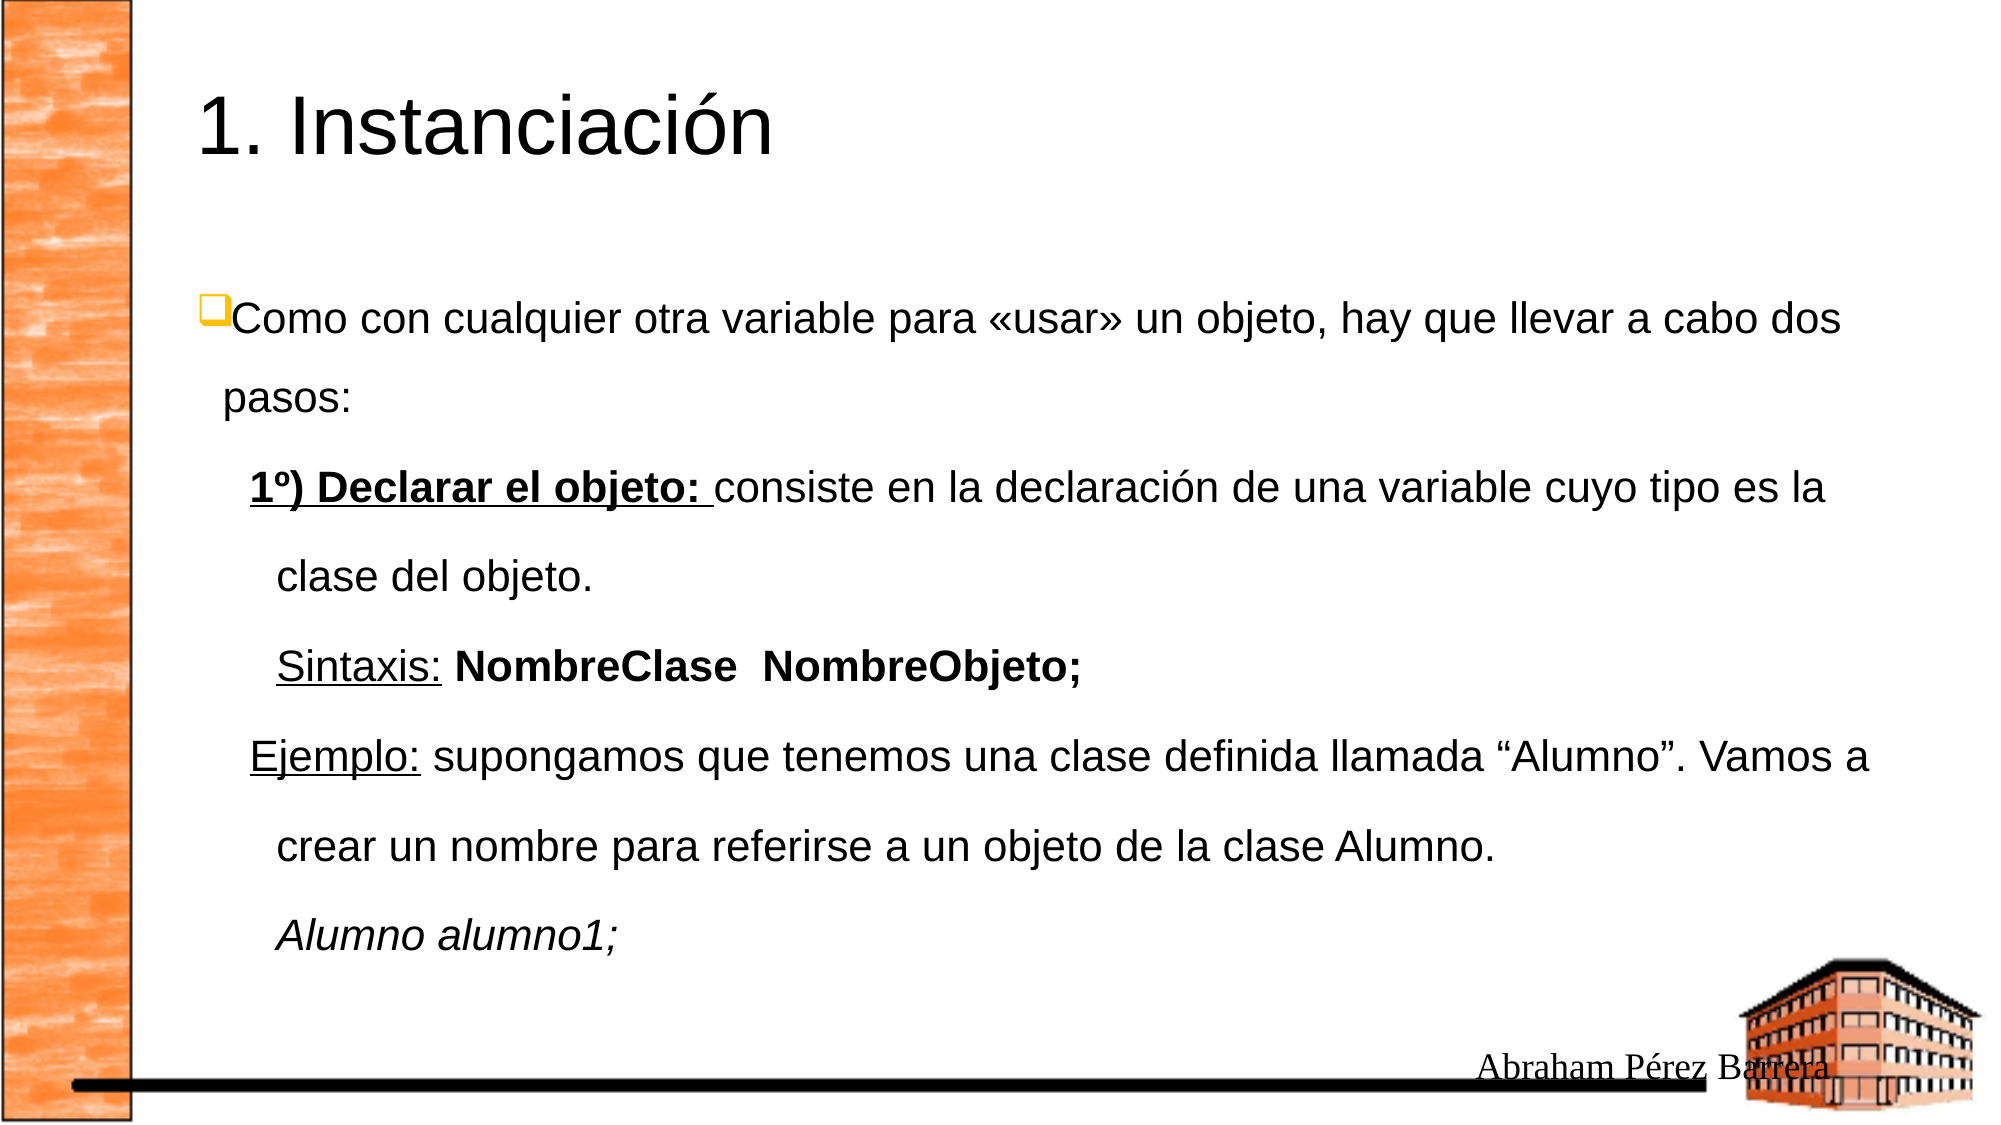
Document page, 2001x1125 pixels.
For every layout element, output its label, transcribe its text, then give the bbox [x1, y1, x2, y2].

picture [0, 0, 2001, 1125]
list Como con cualquier otra variable para «usar» un objeto, hay que llevar a cabo dos pasos: 1º) Declarar el objeto: consiste en la declaración de una variable cuyo tipo es la clase del objeto. Sintaxis: NombreClase NombreObjeto; Ejemplo: supongamos que tenemos una clase definida llamada “Alumno”. Vamos a crear un nombre para referirse a un objeto de la clase Alumno. Alumno alumno1; [181, 255, 1906, 970]
title 1. Instanciación [181, 19, 1906, 237]
